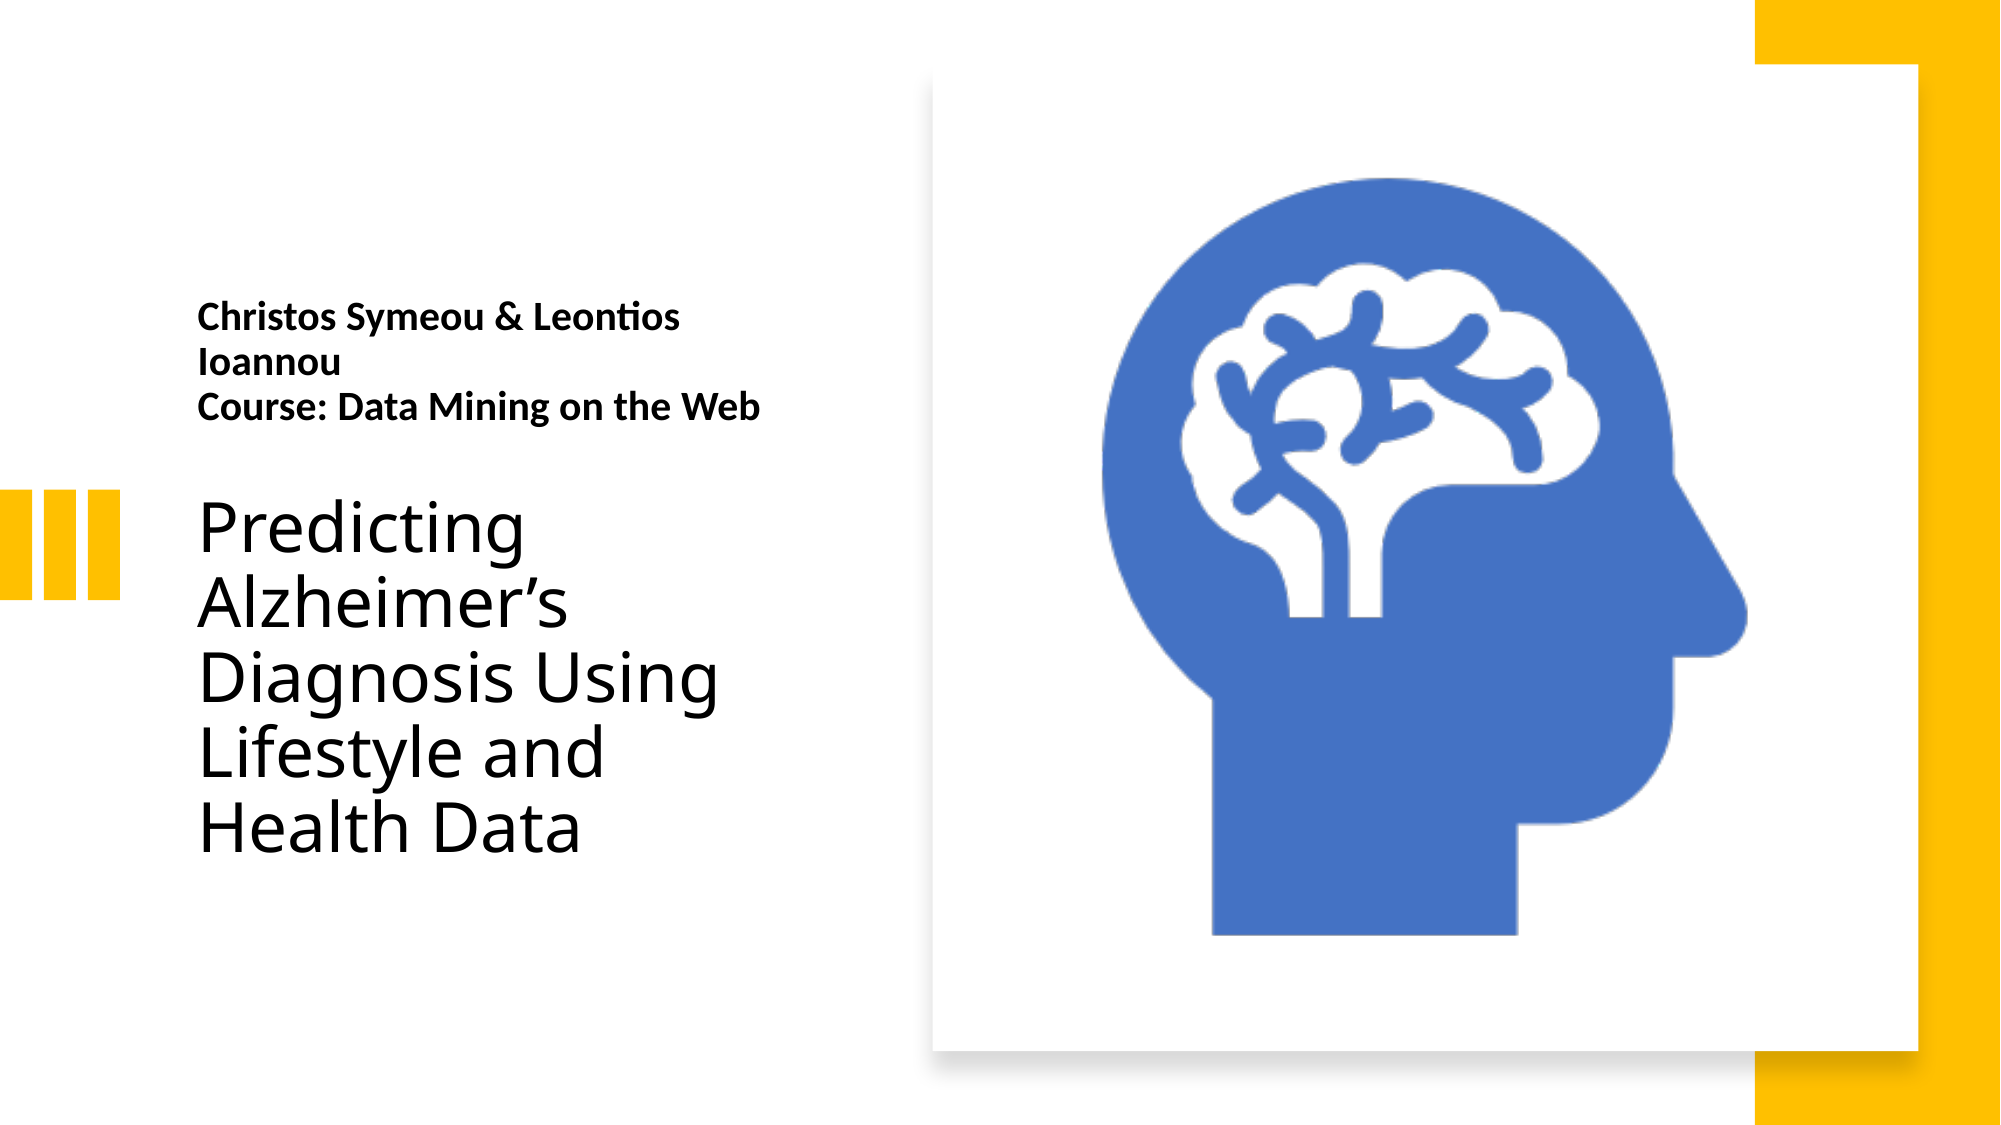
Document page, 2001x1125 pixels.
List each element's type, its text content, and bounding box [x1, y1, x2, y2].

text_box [0, 489, 120, 601]
text_box [932, 63, 1919, 1052]
picture [977, 109, 1874, 1006]
text_box [0, 0, 1754, 1125]
subtitle Christos Symeou & Leontios Ioannou Course: Data Mining on the Web [182, 156, 845, 437]
text_box [1754, 0, 2000, 1125]
title Predicting Alzheimer’s Diagnosis Using Lifestyle and Health Data [182, 485, 845, 878]
